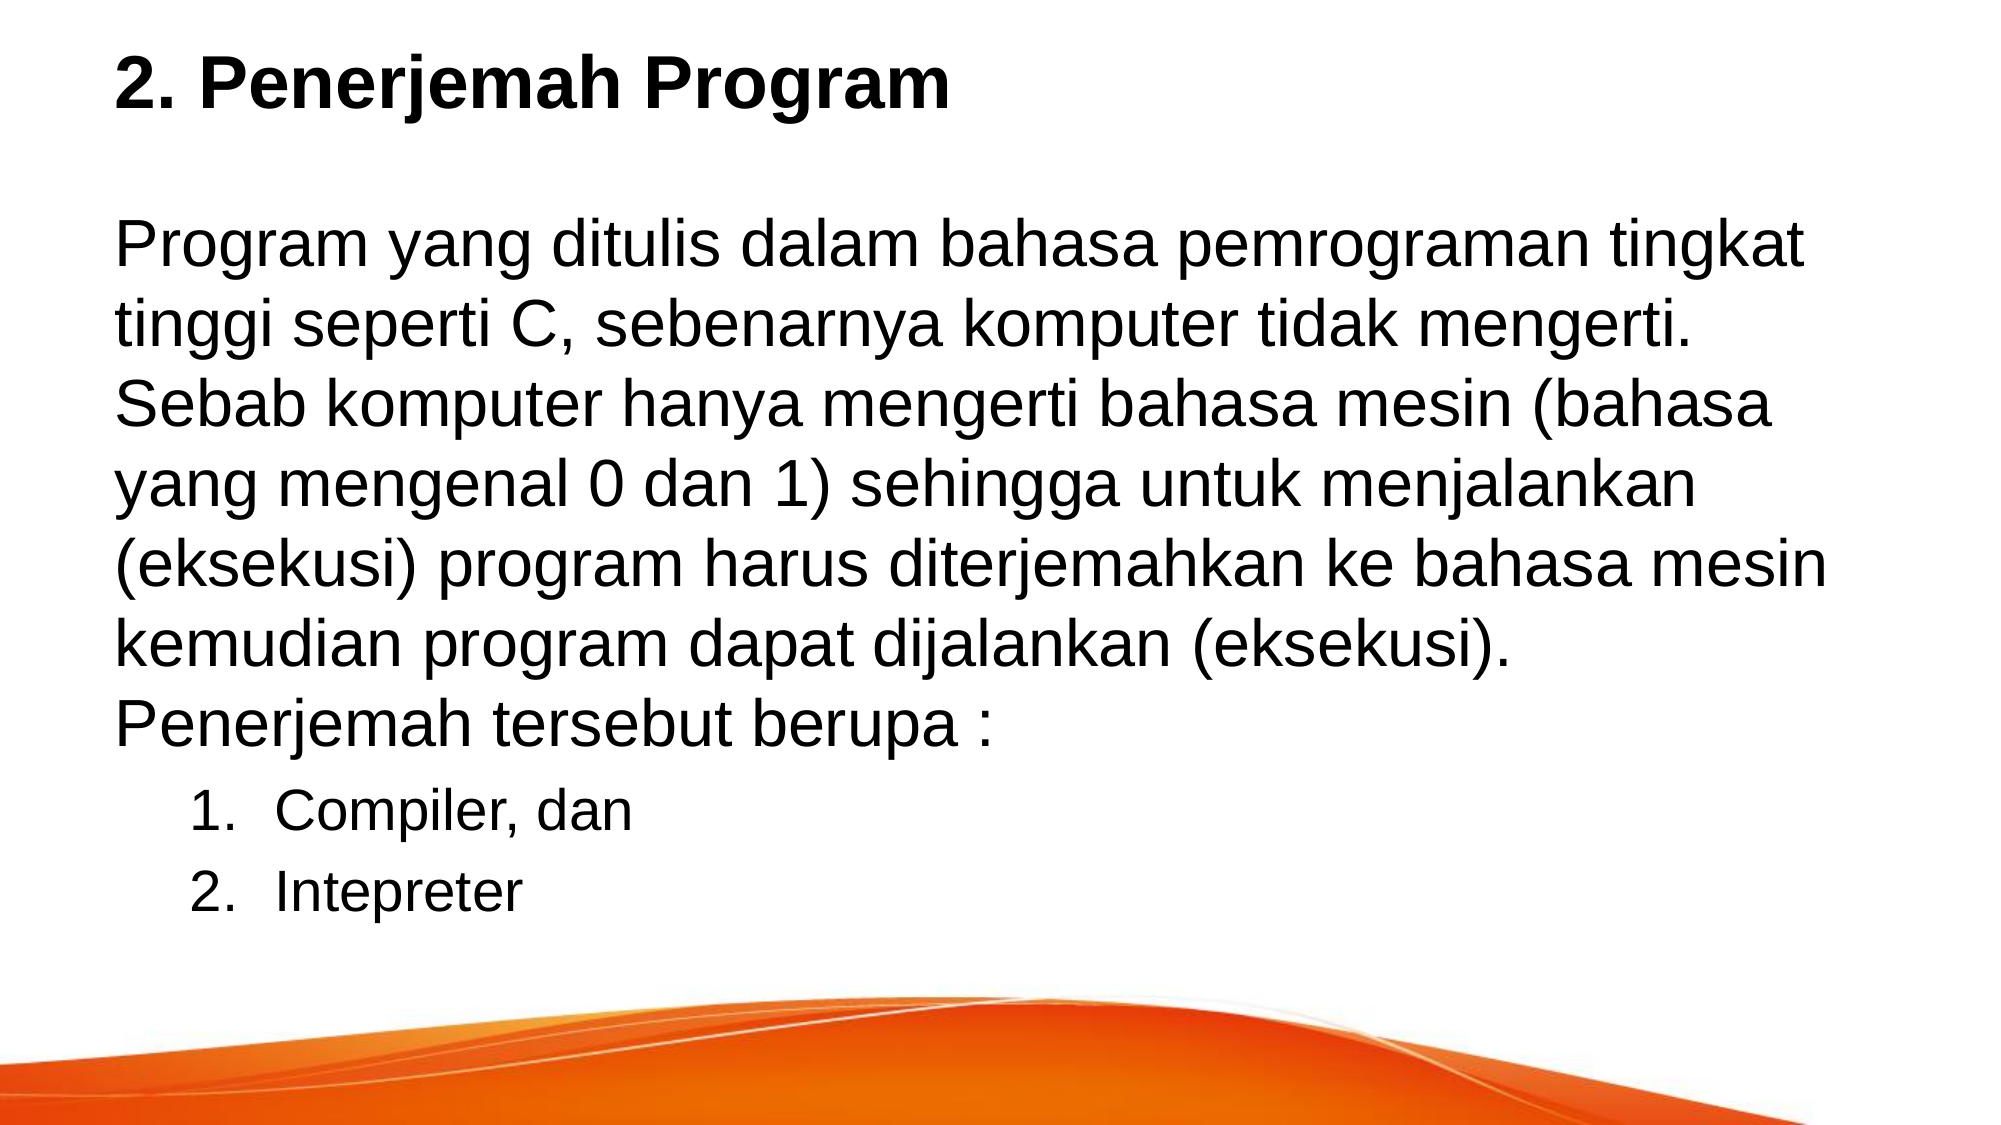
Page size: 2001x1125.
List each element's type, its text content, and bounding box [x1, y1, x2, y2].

list Program yang ditulis dalam bahasa pemrograman tingkat tinggi seperti C, sebenarnya komputer tidak mengerti. Sebab komputer hanya mengerti bahasa mesin (bahasa yang mengenal 0 dan 1) sehingga untuk menjalankan (eksekusi) program harus diterjemahkan ke bahasa mesin kemudian program dapat dijalankan (eksekusi). Penerjemah tersebut berupa : Compiler, dan Intepreter [99, 192, 1900, 1006]
title 2. Penerjemah Program [99, 31, 1900, 127]
picture [0, 0, 2000, 1125]
